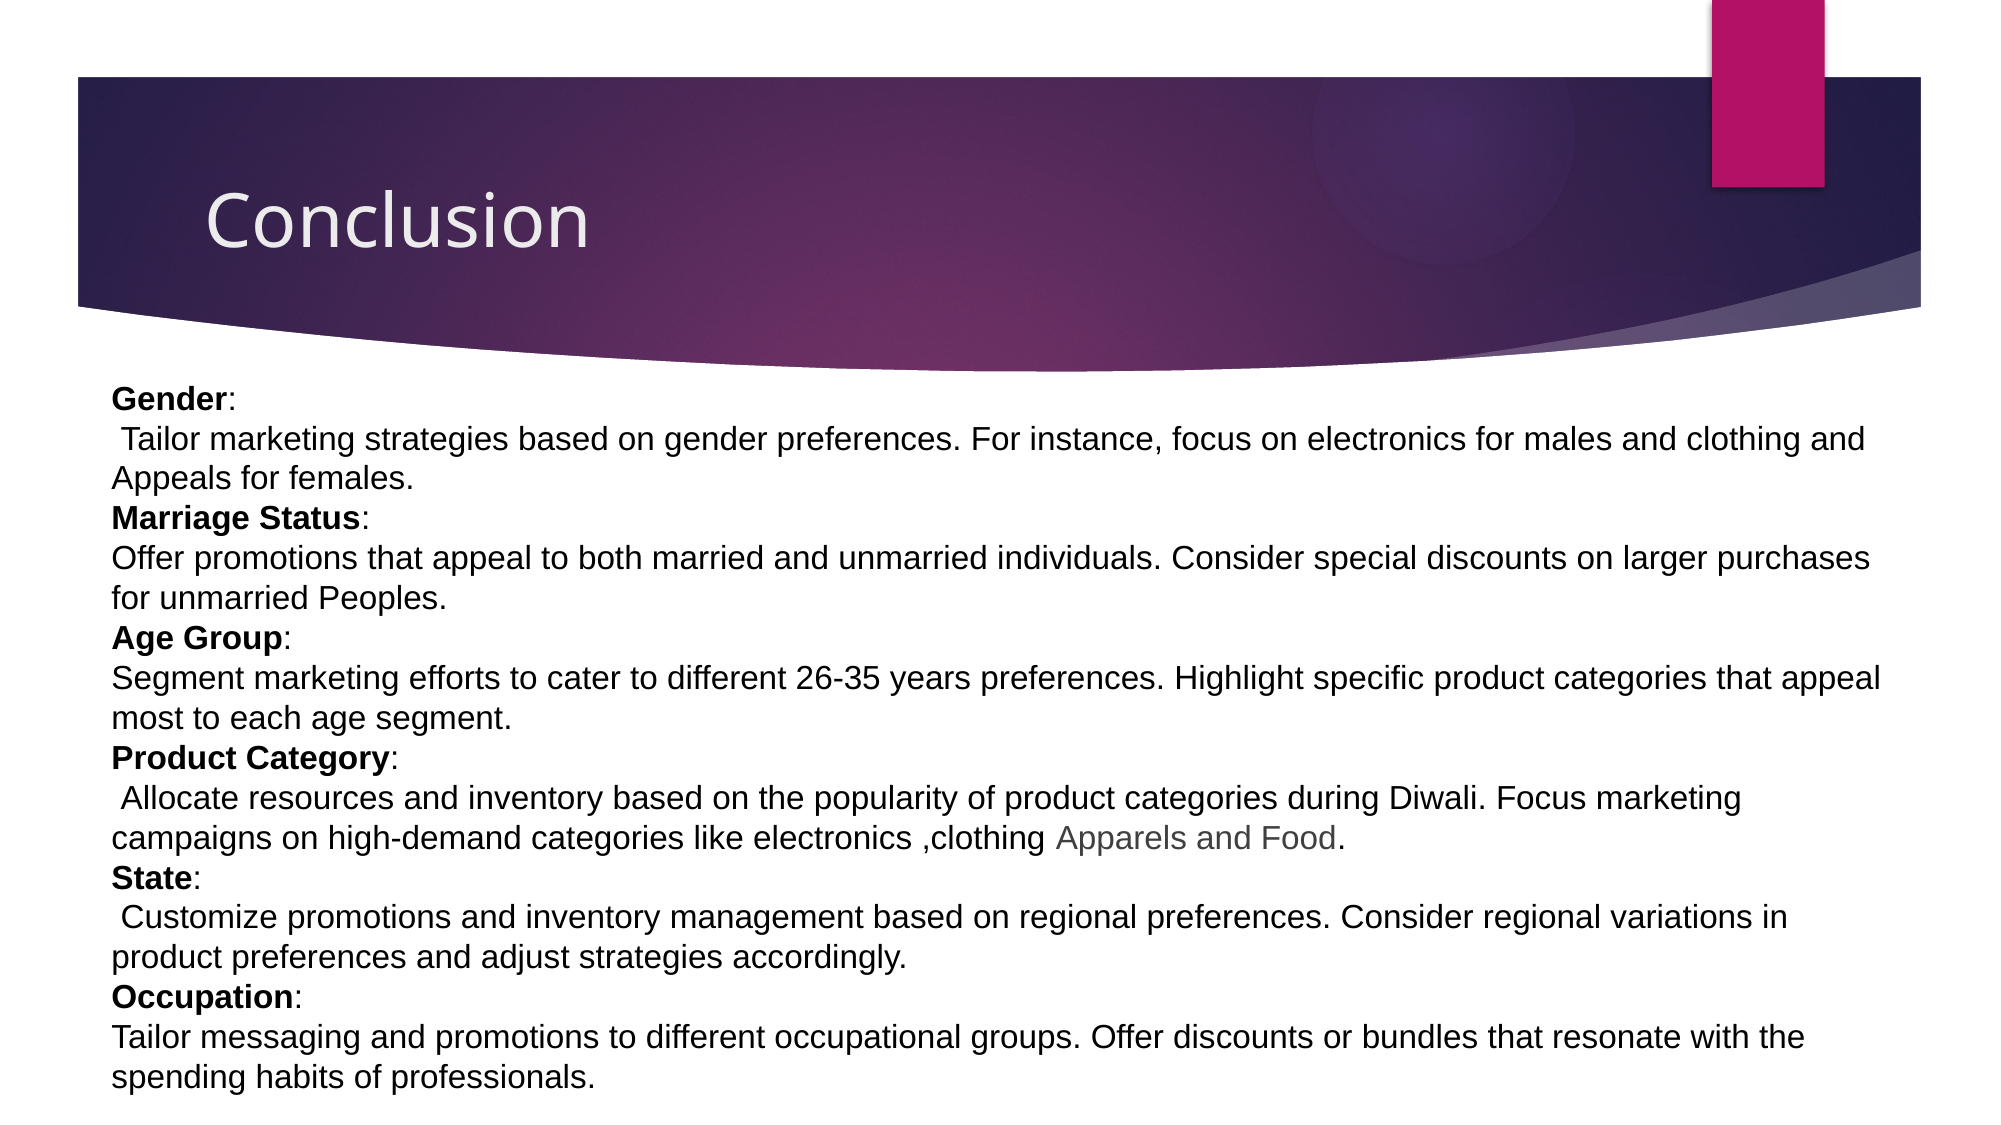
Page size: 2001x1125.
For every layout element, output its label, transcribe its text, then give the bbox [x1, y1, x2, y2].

list Gender: Tailor marketing strategies based on gender preferences. For instance, focus on electronics for males and clothing and Appeals for females. Marriage Status: Offer promotions that appeal to both married and unmarried individuals. Consider special discounts on larger purchases for unmarried Peoples. Age Group: Segment marketing efforts to cater to different 26-35 years preferences. Highlight specific product categories that appeal most to each age segment. Product Category: Allocate resources and inventory based on the popularity of product categories during Diwali. Focus marketing campaigns on high-demand categories like electronics ,clothing Apparels and Food. State: Customize promotions and inventory management based on regional preferences. Consider regional variations in product preferences and adjust strategies accordingly. Occupation: Tailor messaging and promotions to different occupational groups. Offer discounts or bundles that resonate with the spending habits of professionals. [96, 369, 1904, 1103]
title Conclusion [189, 159, 1627, 276]
